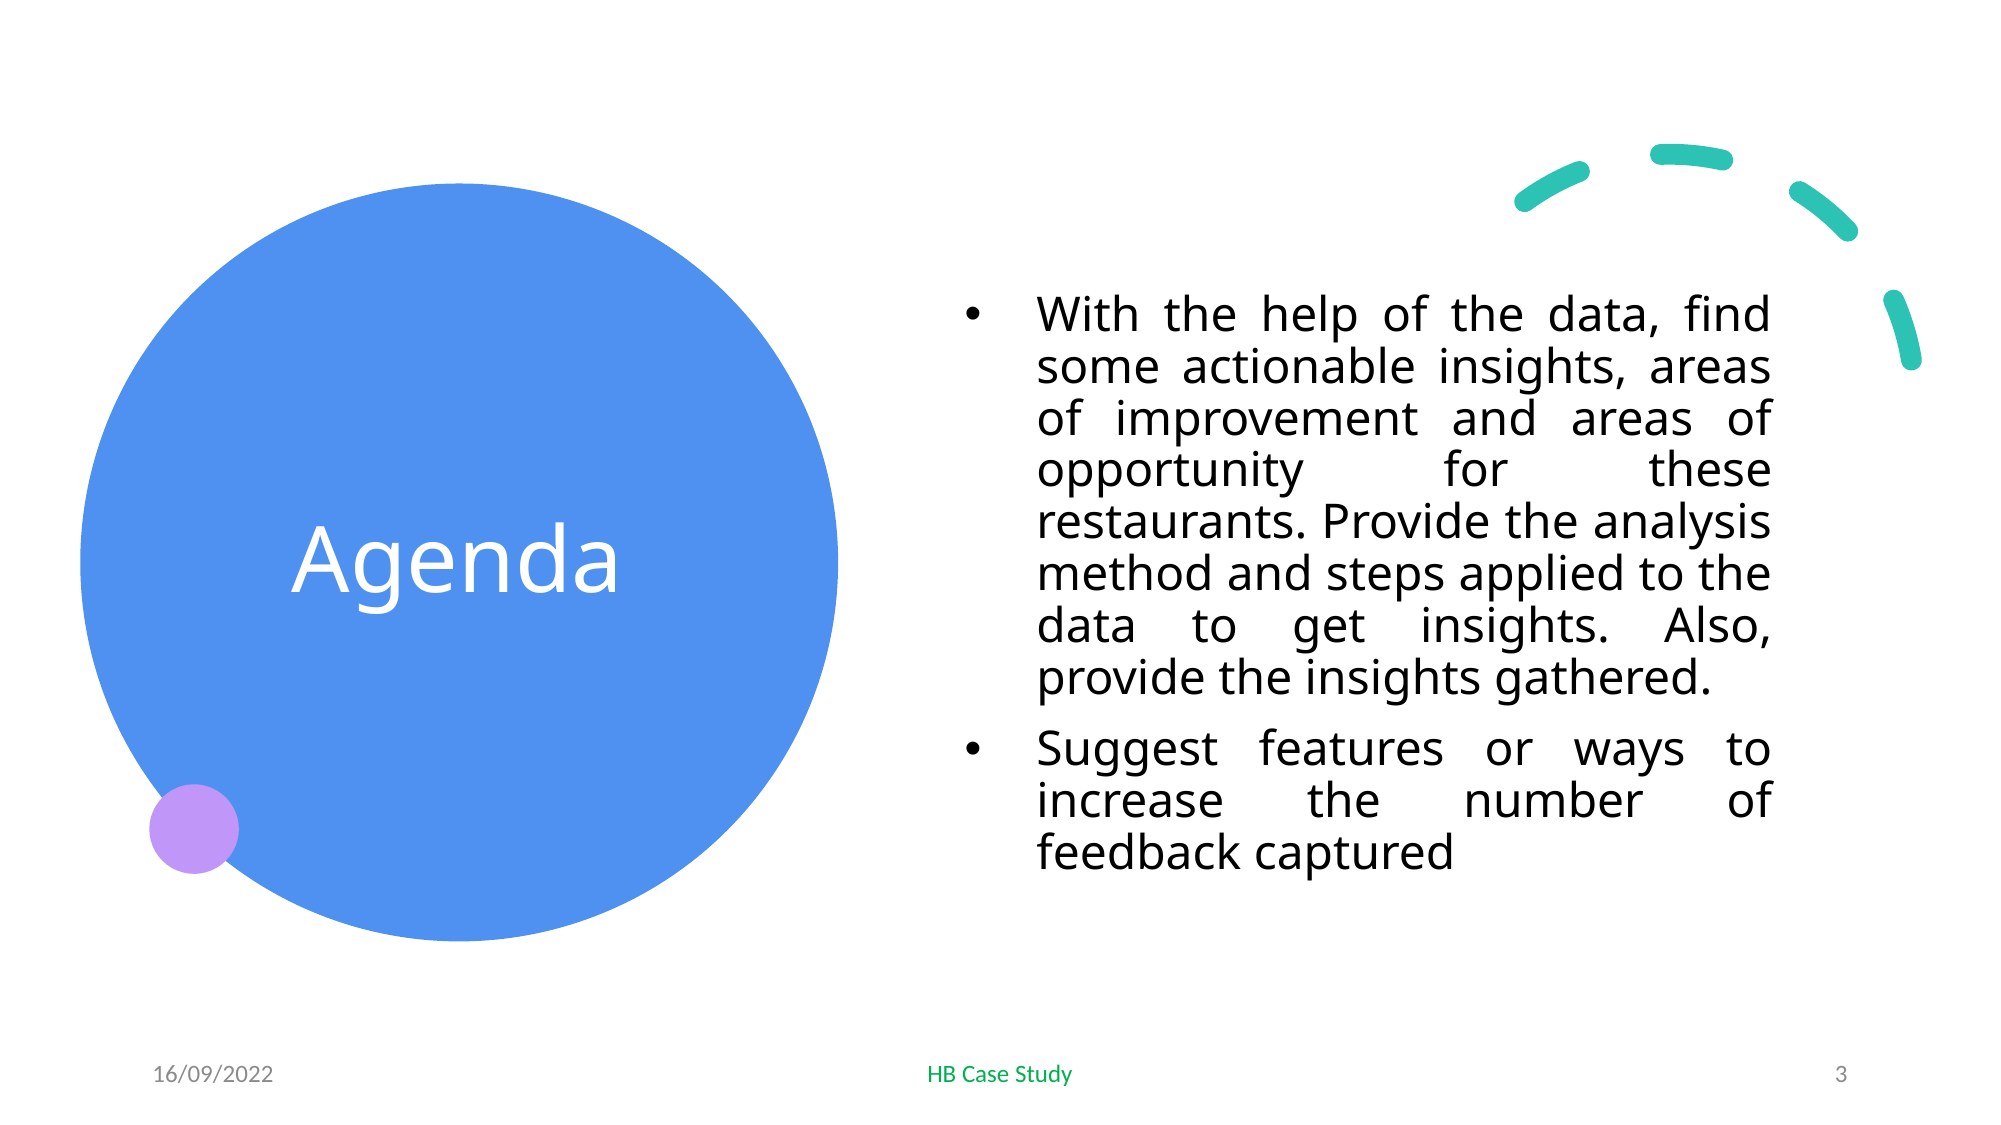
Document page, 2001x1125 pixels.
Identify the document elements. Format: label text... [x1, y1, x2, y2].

slide_number 3 [1412, 1042, 1863, 1103]
title Agenda [191, 229, 723, 897]
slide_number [137, 1042, 588, 1103]
footer HB Case Study [662, 1042, 1338, 1103]
list With the help of the data, find some actionable insights, areas of improvement and areas of opportunity for these restaurants. Provide the analysis method and steps applied to the data to get insights. Also, provide the insights gathered. Suggest features or ways to increase the number of feedback captured [949, 262, 1788, 908]
